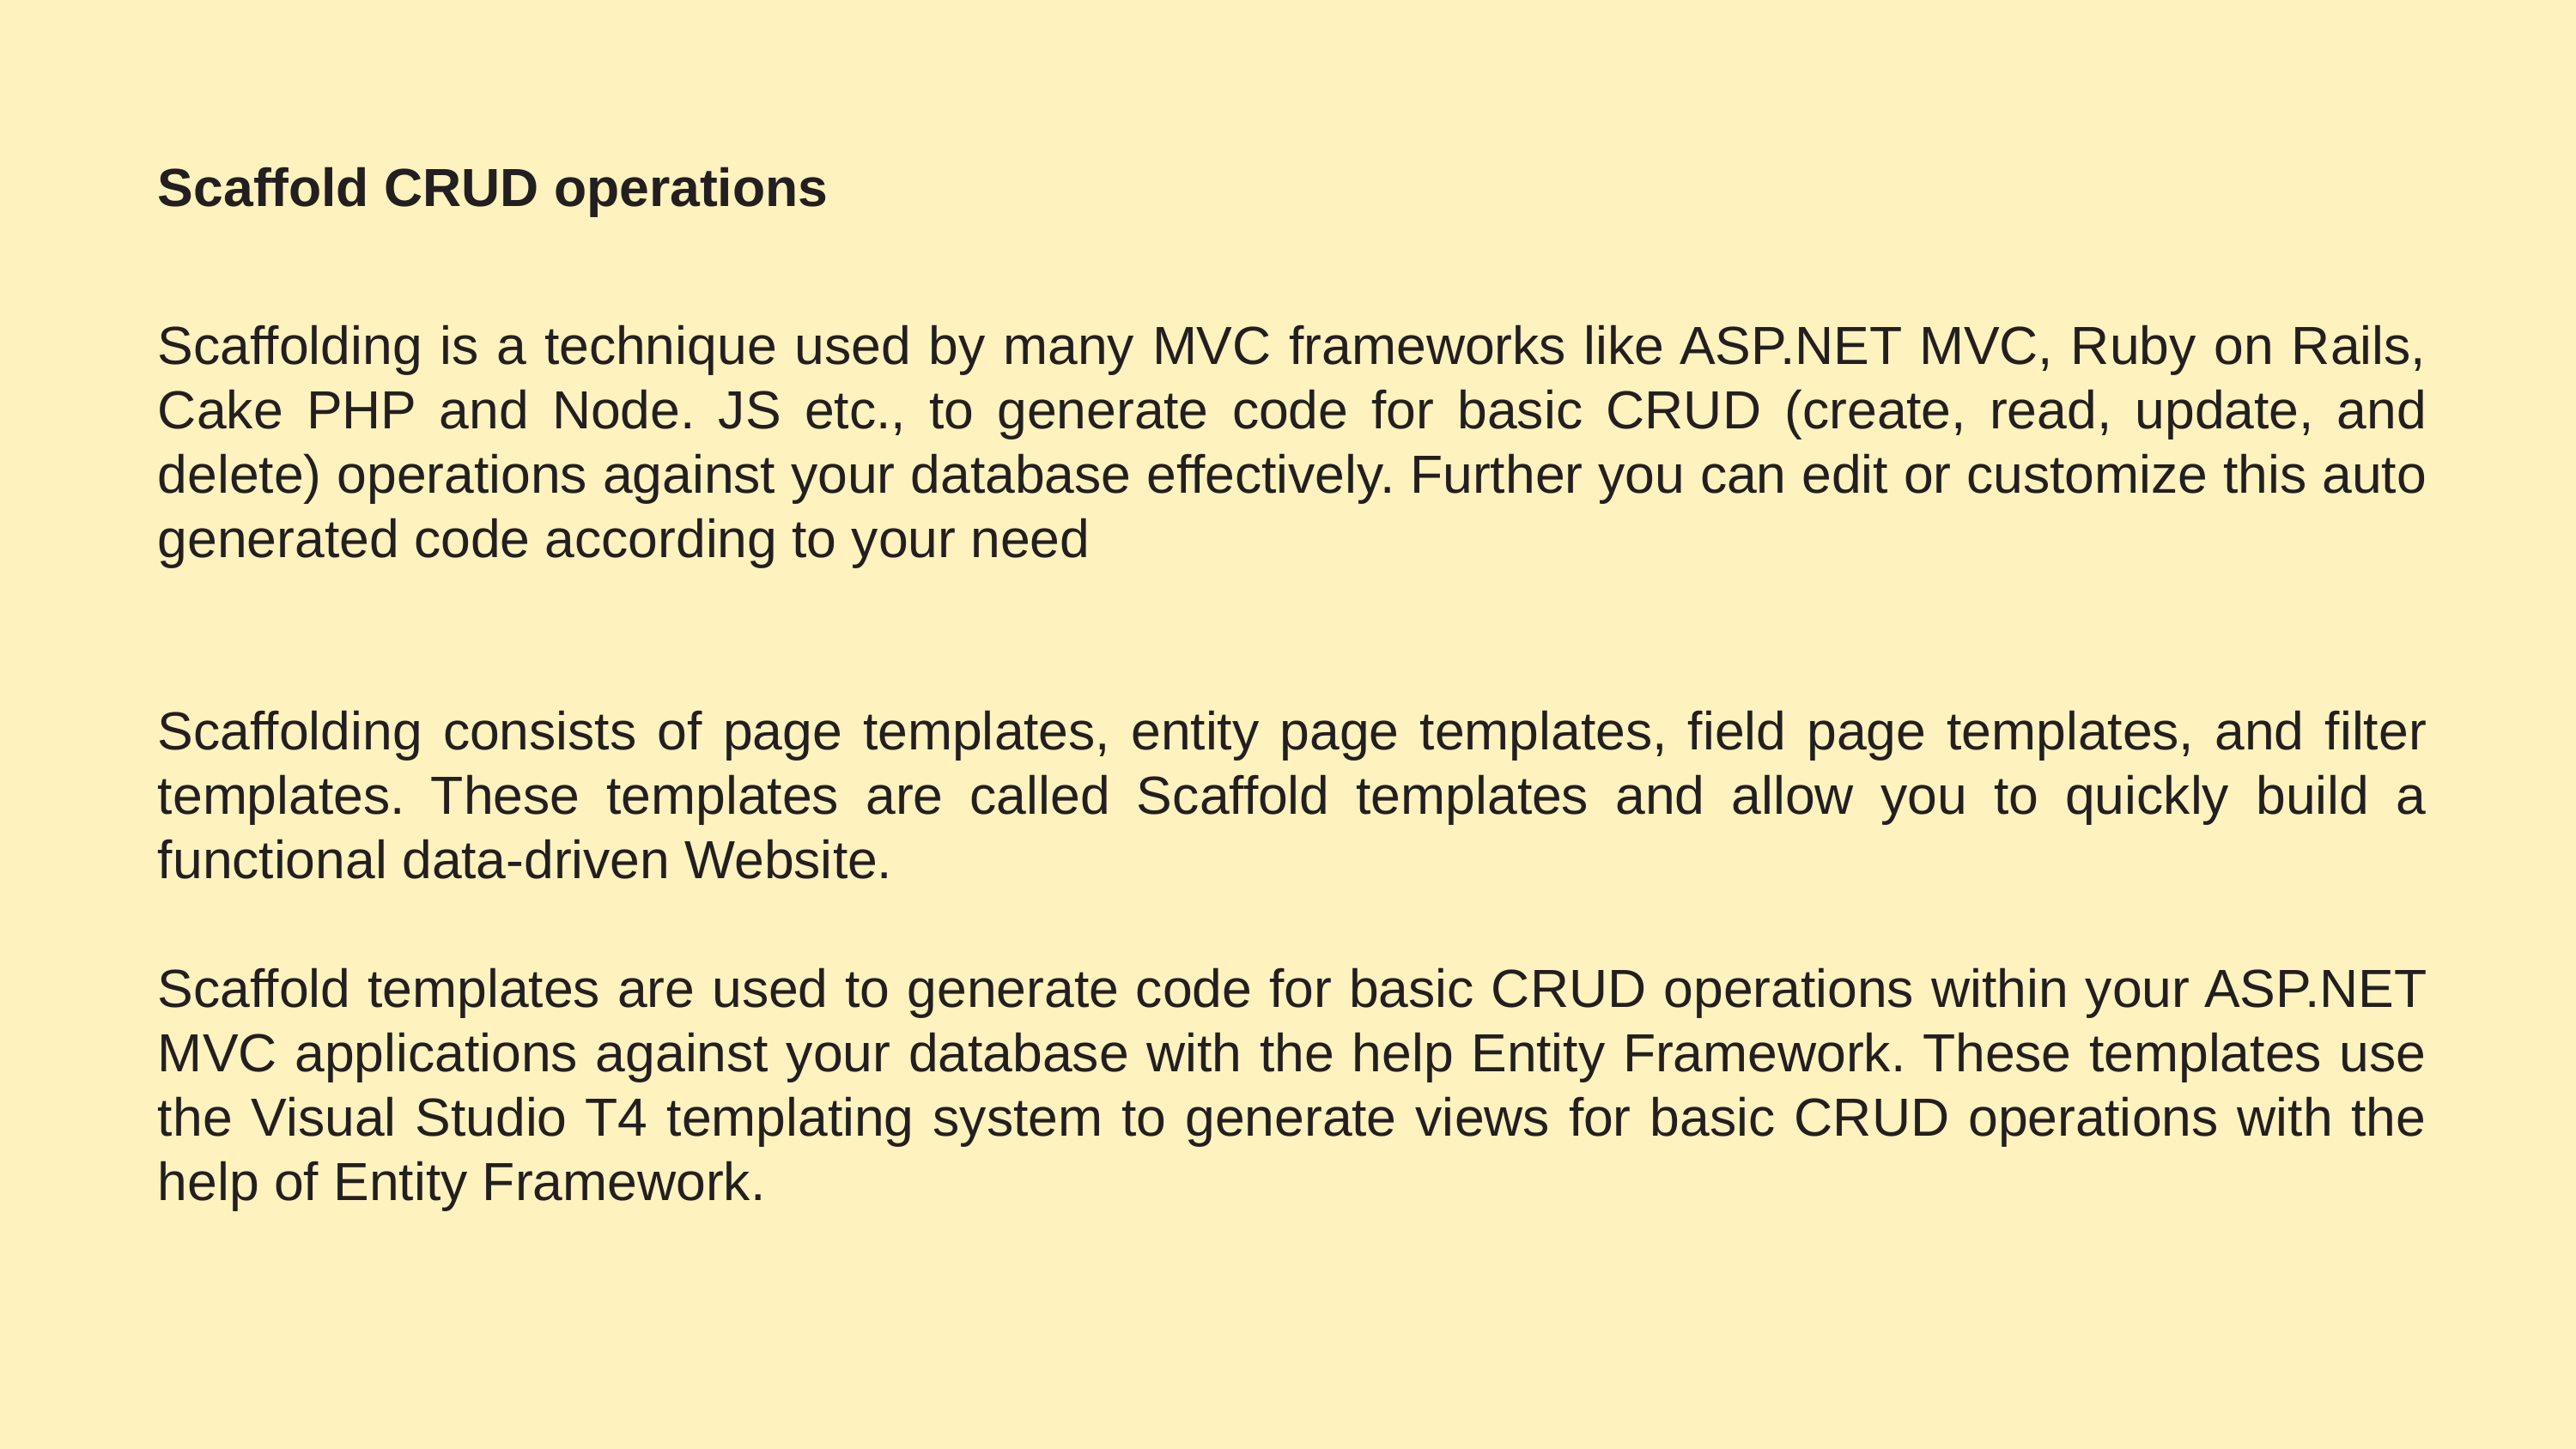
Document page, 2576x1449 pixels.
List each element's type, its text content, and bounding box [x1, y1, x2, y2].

title Scaffold CRUD operations [144, 144, 2443, 225]
subtitle Scaffolding is a technique used by many MVC frameworks like ASP.NET MVC, Ruby on Rails, Cake PHP and Node. JS etc., to generate code for basic CRUD (create, read, update, and delete) operations against your database effectively. Further you can edit or customize this auto generated code according to your need Scaffolding consists of page templates, entity page templates, field page templates, and filter templates. These templates are called Scaffold templates and allow you to quickly build a functional data-driven Website. Scaffold templates are used to generate code for basic CRUD operations within your ASP.NET MVC applications against your database with the help Entity Framework. These templates use the Visual Studio T4 templating system to generate views for basic CRUD operations with the help of Entity Framework. [144, 304, 2443, 1222]
